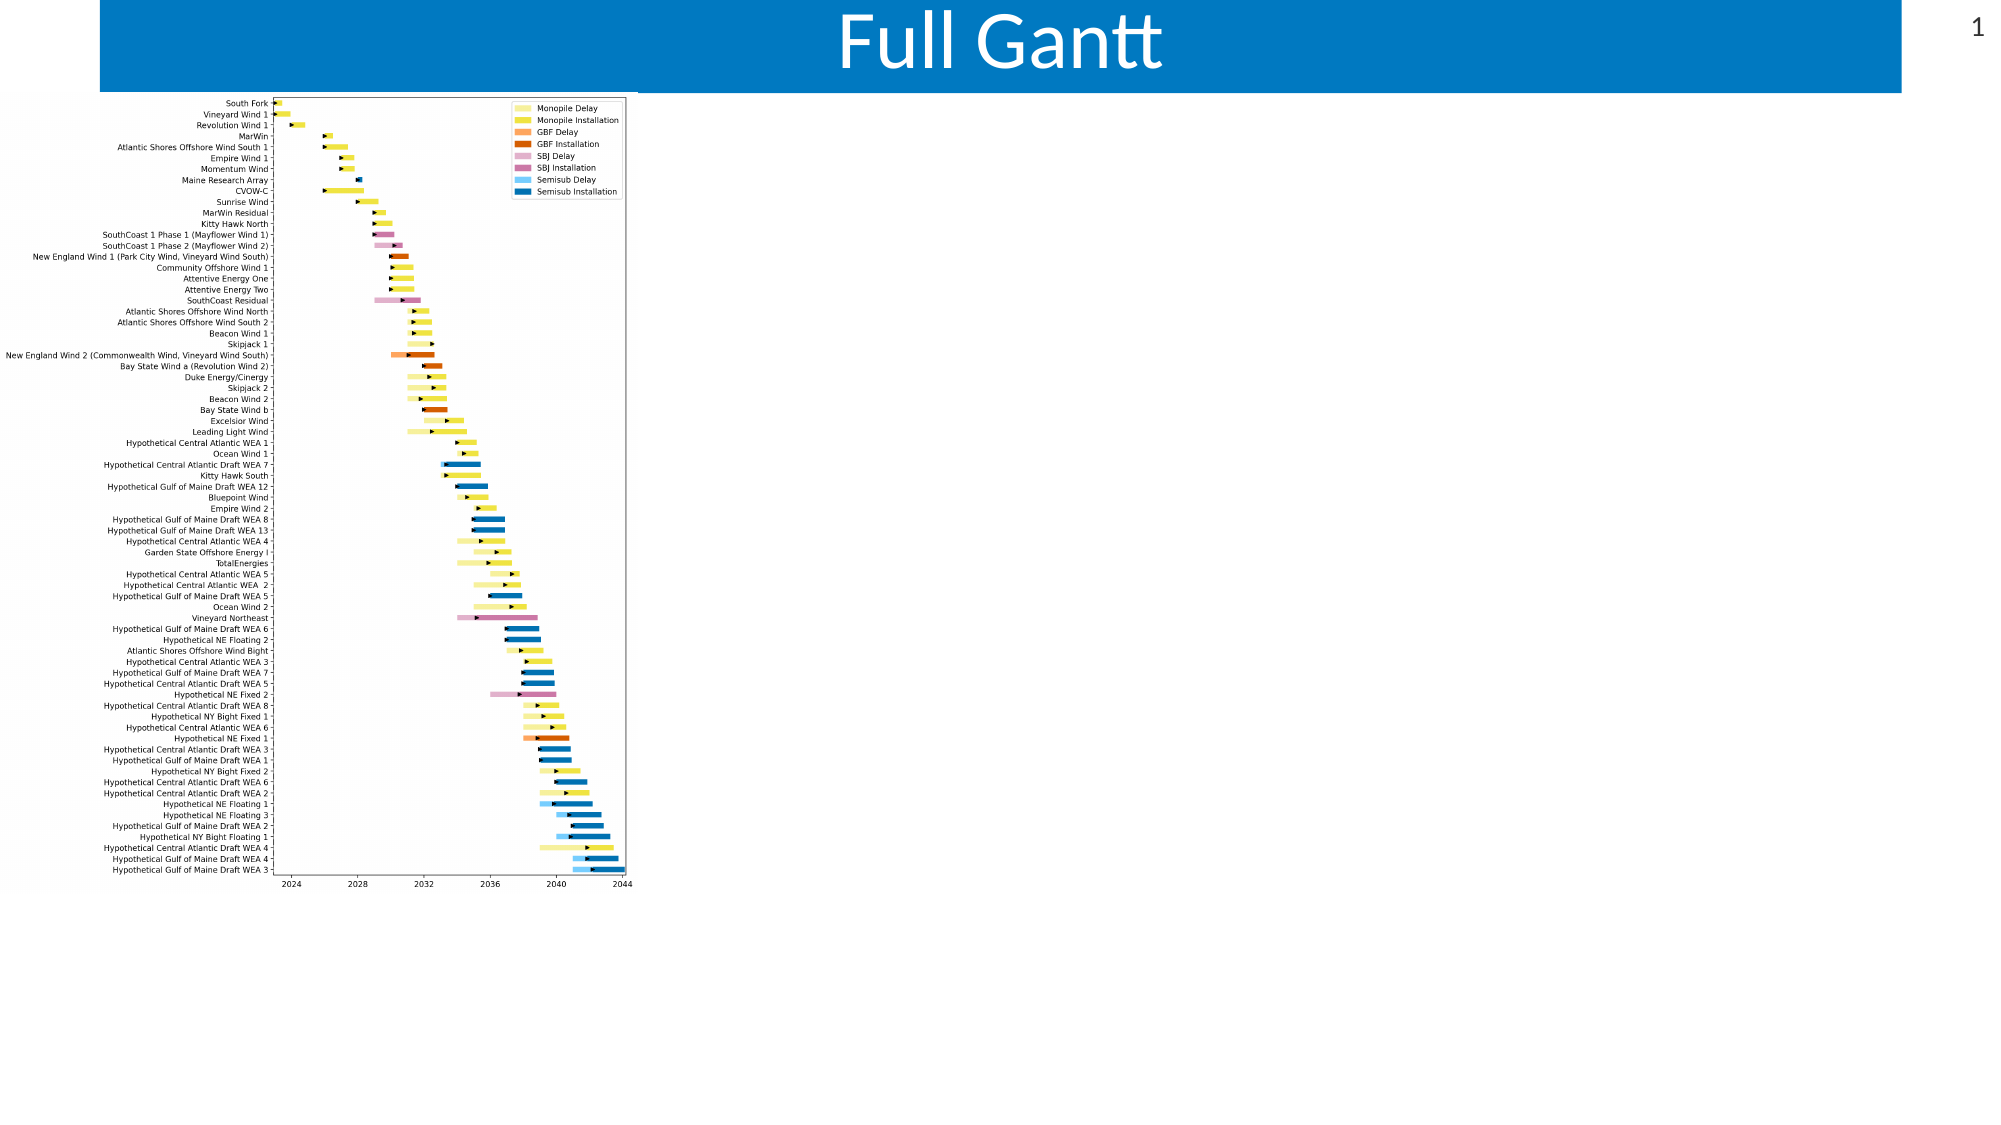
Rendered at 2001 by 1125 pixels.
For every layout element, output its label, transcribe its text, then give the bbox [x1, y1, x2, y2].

title Full Gantt [99, 0, 1902, 94]
picture [0, 92, 638, 894]
